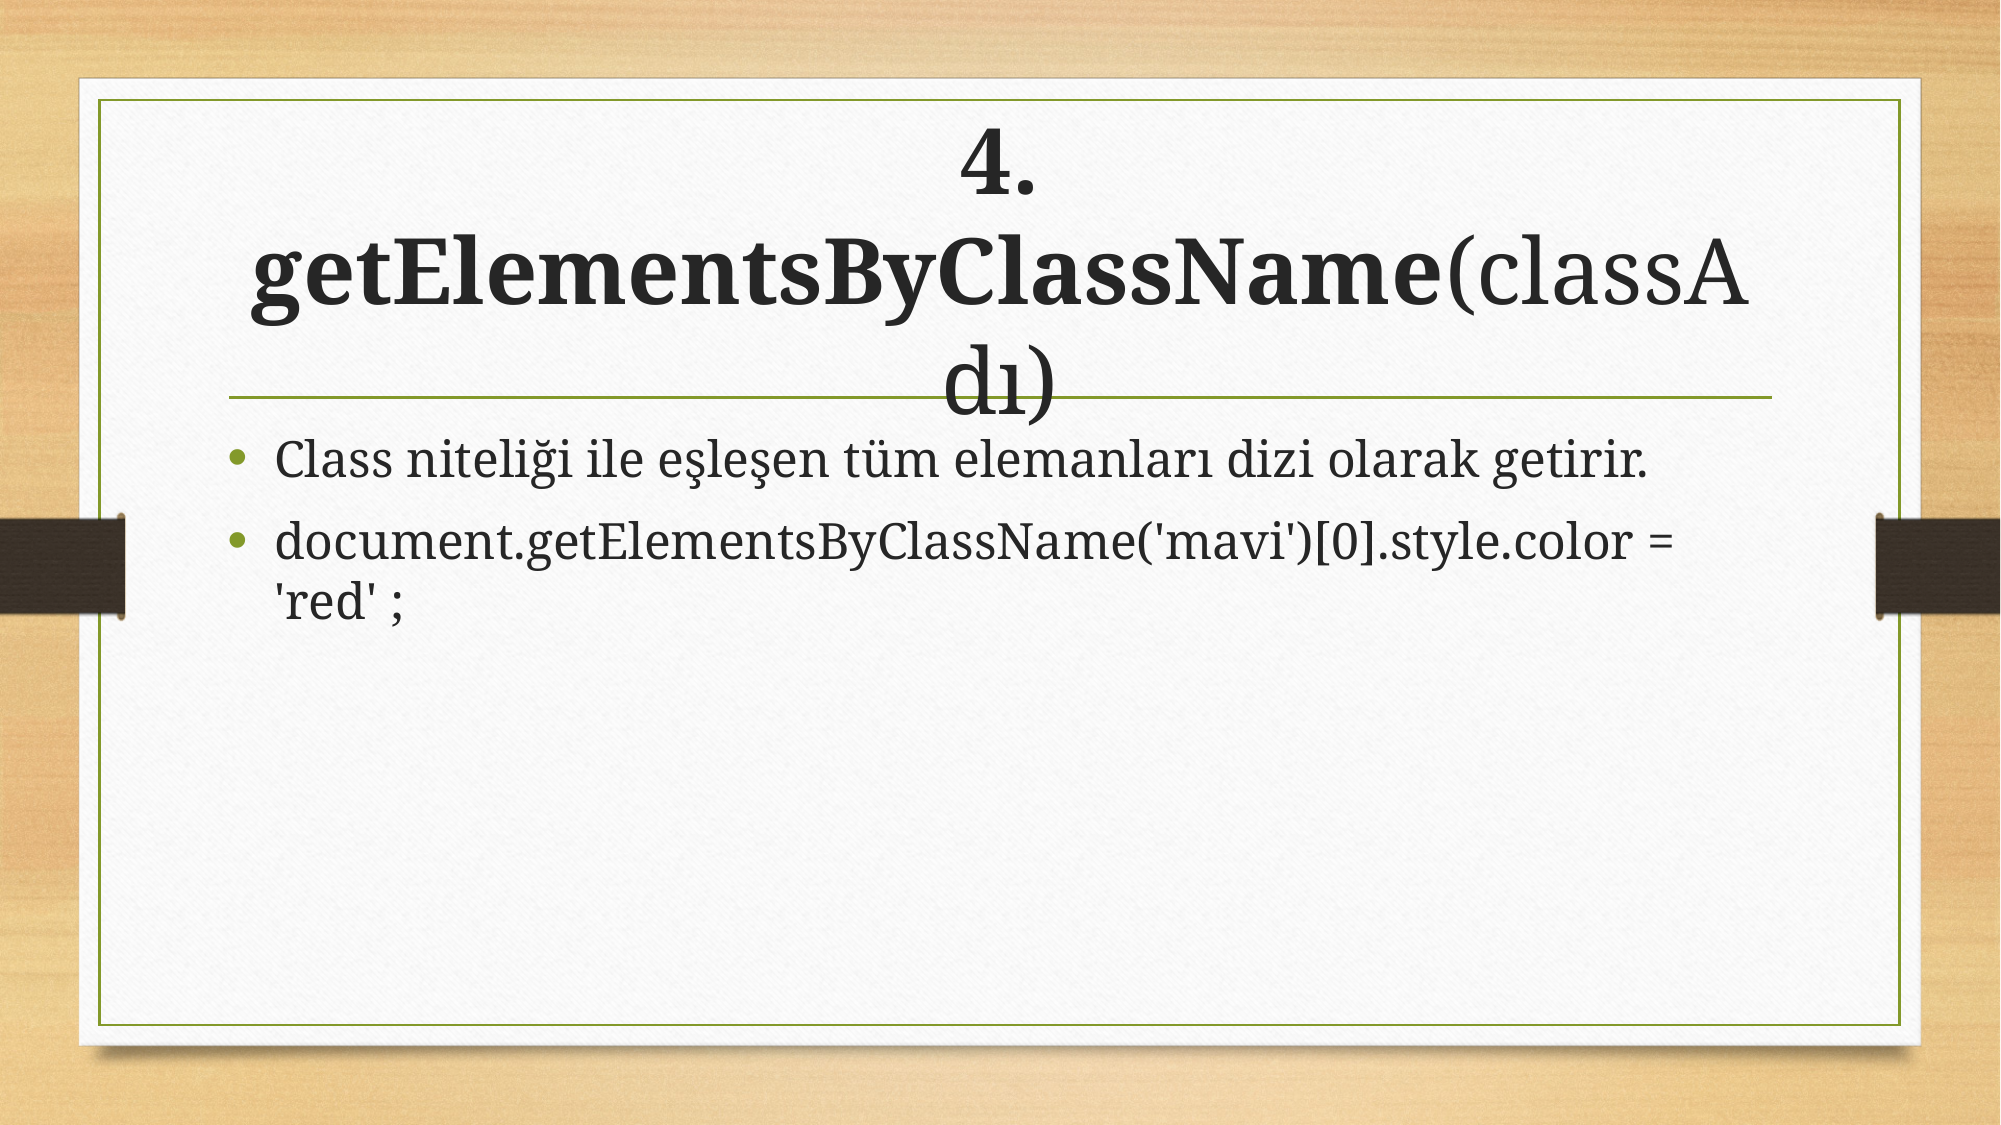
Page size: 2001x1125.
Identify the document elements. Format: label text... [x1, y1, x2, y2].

title 4. getElementsByClassName(classAdı) [212, 161, 1788, 375]
picture [0, 0, 2001, 1125]
list Class niteliği ile eşleşen tüm elemanları dizi olarak getirir. document.getElementsByClassName('mavi')[0].style.color = 'red' ; [212, 419, 1788, 964]
